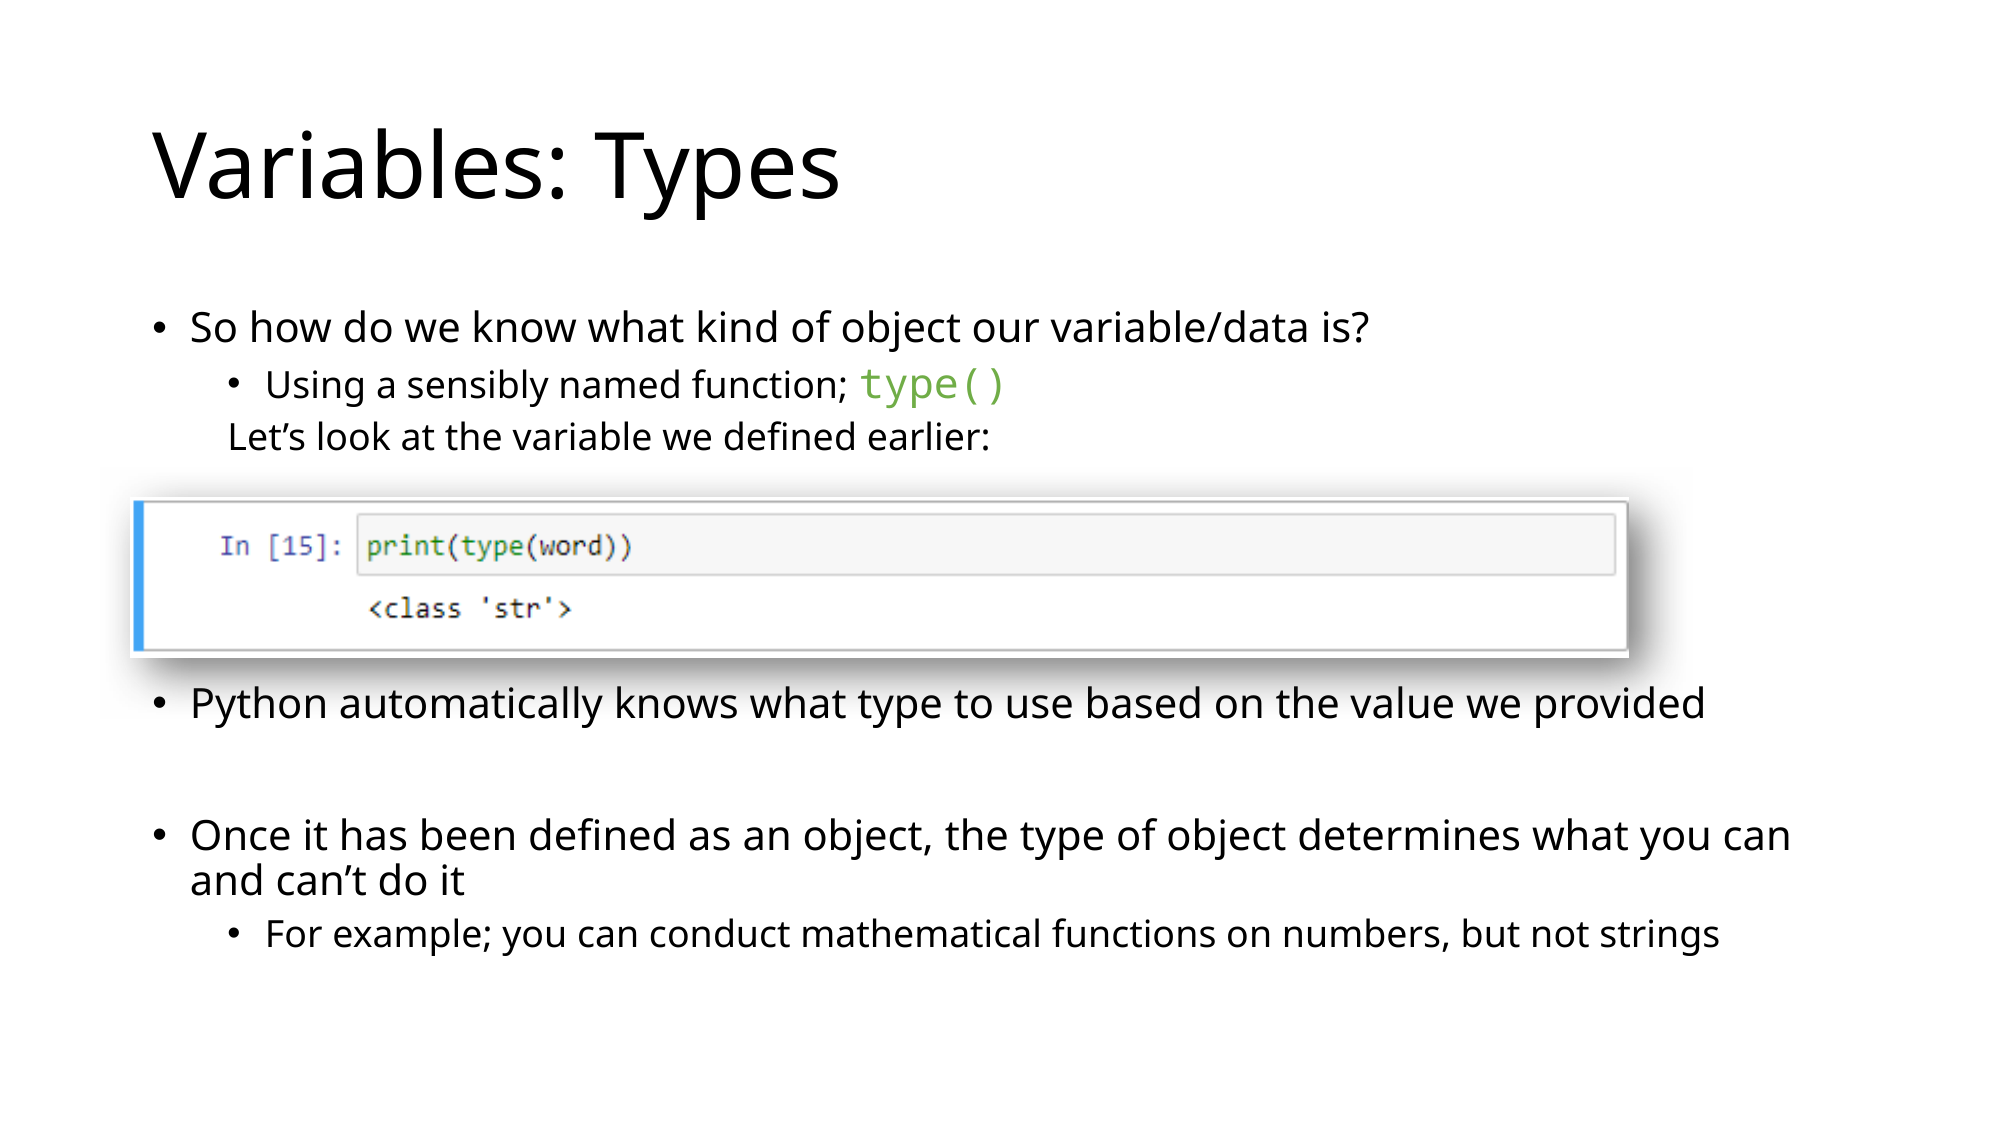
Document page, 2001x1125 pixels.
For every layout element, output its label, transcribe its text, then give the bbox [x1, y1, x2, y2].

list So how do we know what kind of object our variable/data is? Using a sensibly named function; type() Let’s look at the variable we defined earlier: Python automatically knows what type to use based on the value we provided Once it has been defined as an object, the type of object determines what you can and can’t do it For example; you can conduct mathematical functions on numbers, but not strings [137, 299, 1863, 1086]
picture [130, 497, 1629, 658]
title Variables: Types [137, 59, 1863, 278]
